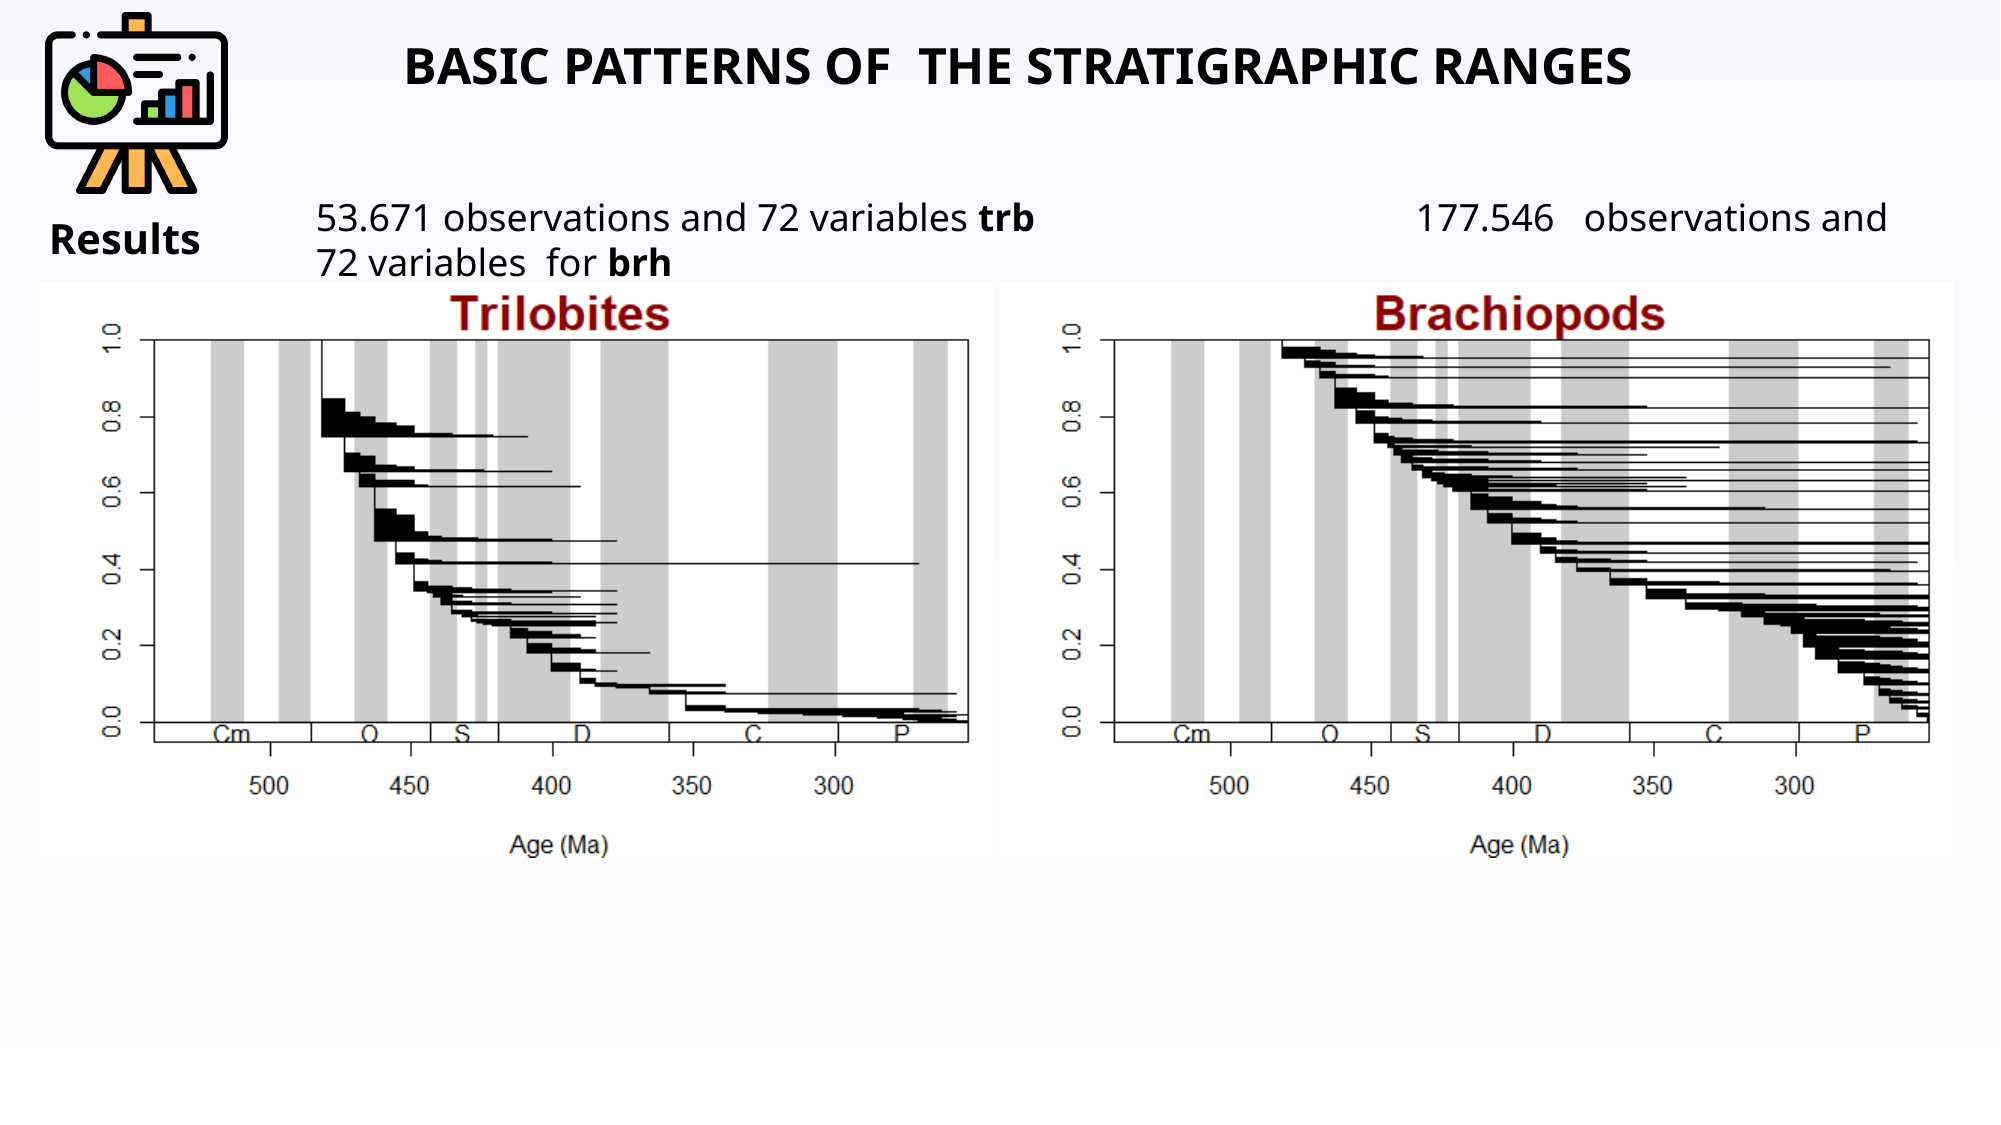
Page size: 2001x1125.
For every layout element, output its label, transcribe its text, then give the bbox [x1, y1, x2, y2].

text_box Results [34, 205, 216, 271]
picture [999, 282, 1954, 858]
text_box 53.671 observations and 72 variables trb 177.546 observations and 72 variables for brh [301, 186, 1954, 291]
text_box BASIC PATTERNS OF THE STRATIGRAPHIC RANGES [389, 27, 1648, 102]
picture [39, 282, 994, 858]
picture [45, 12, 228, 194]
